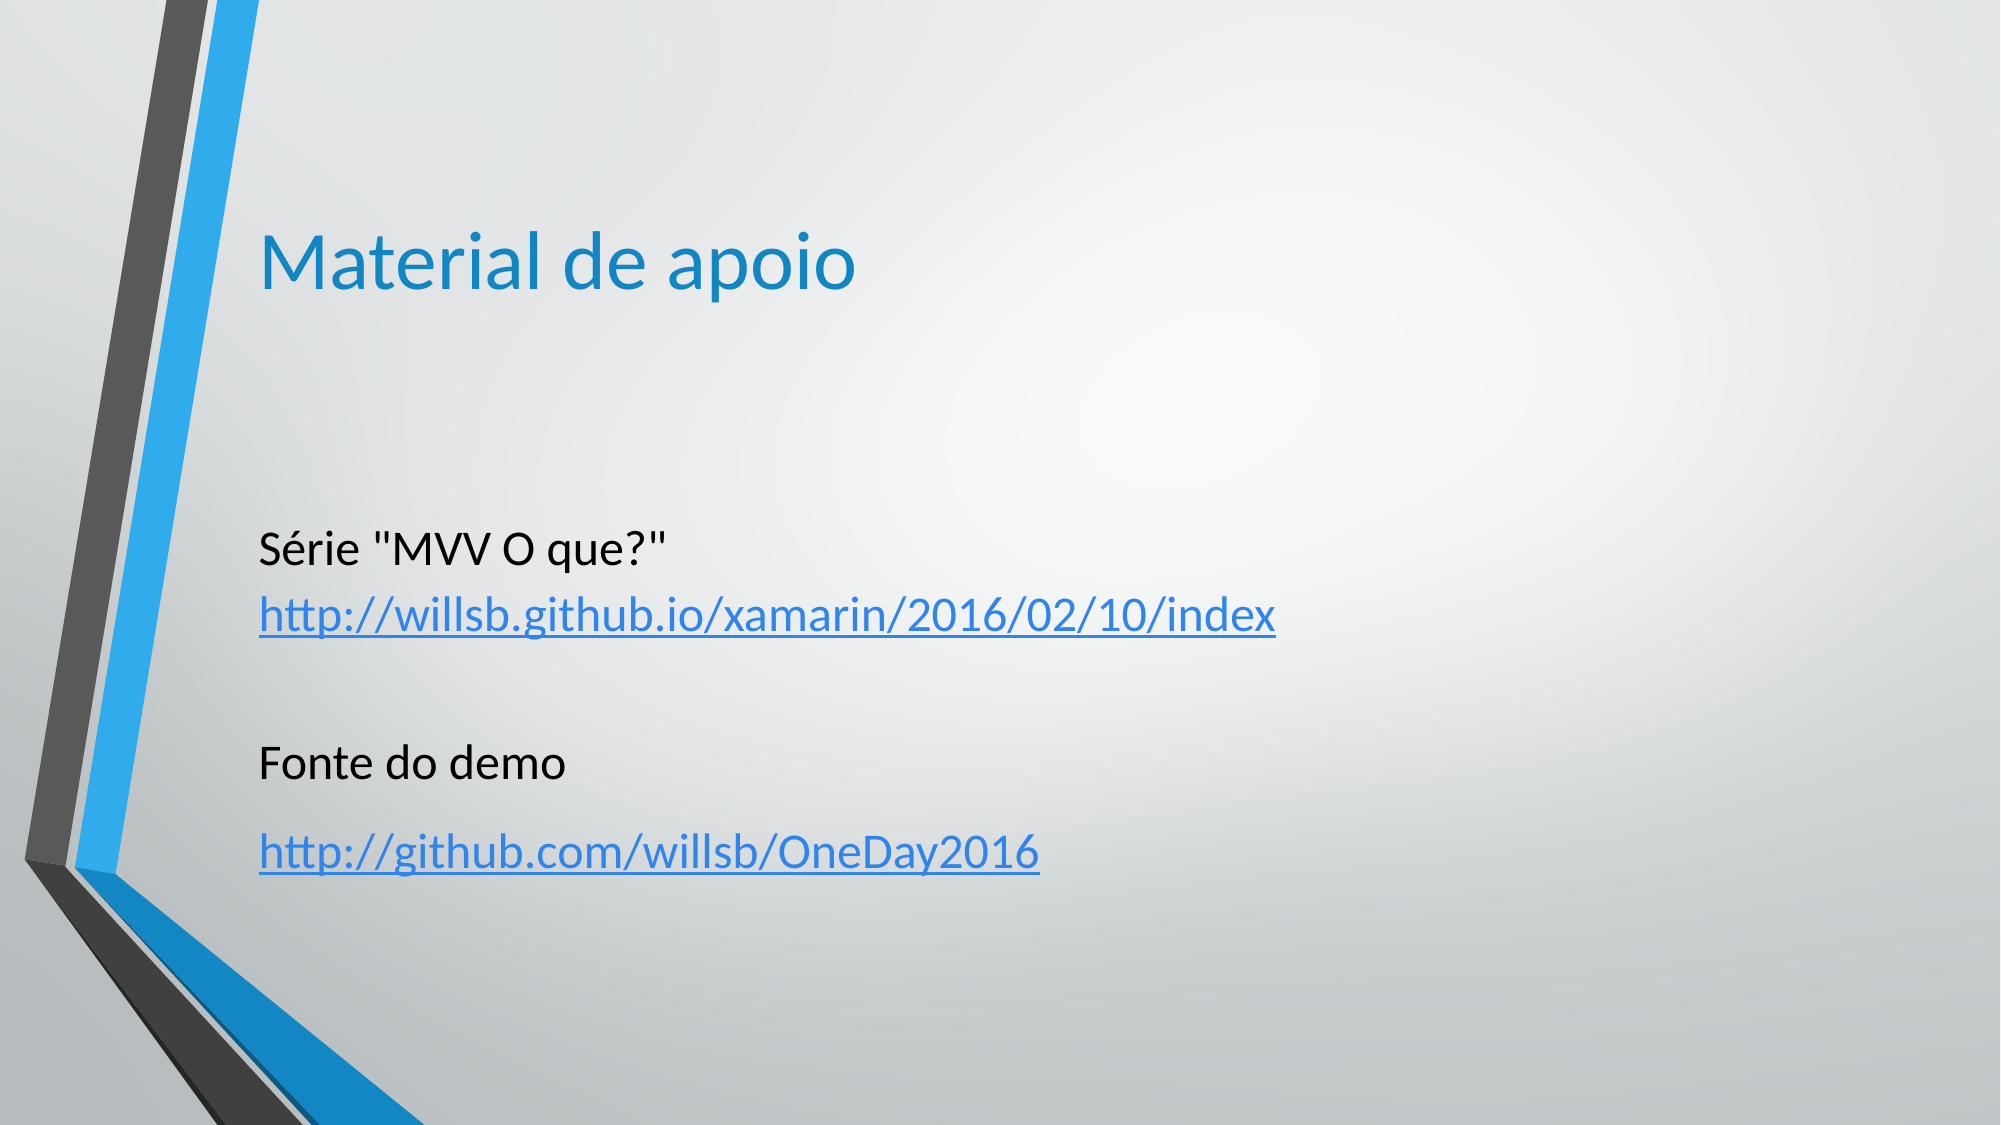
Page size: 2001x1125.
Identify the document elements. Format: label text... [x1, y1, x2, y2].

title Material de apoio [243, 112, 1887, 400]
list Série "MVV O que?" http://willsb.github.io/xamarin/2016/02/10/index Fonte do demo http://github.com/willsb/OneDay2016 [243, 437, 1887, 950]
